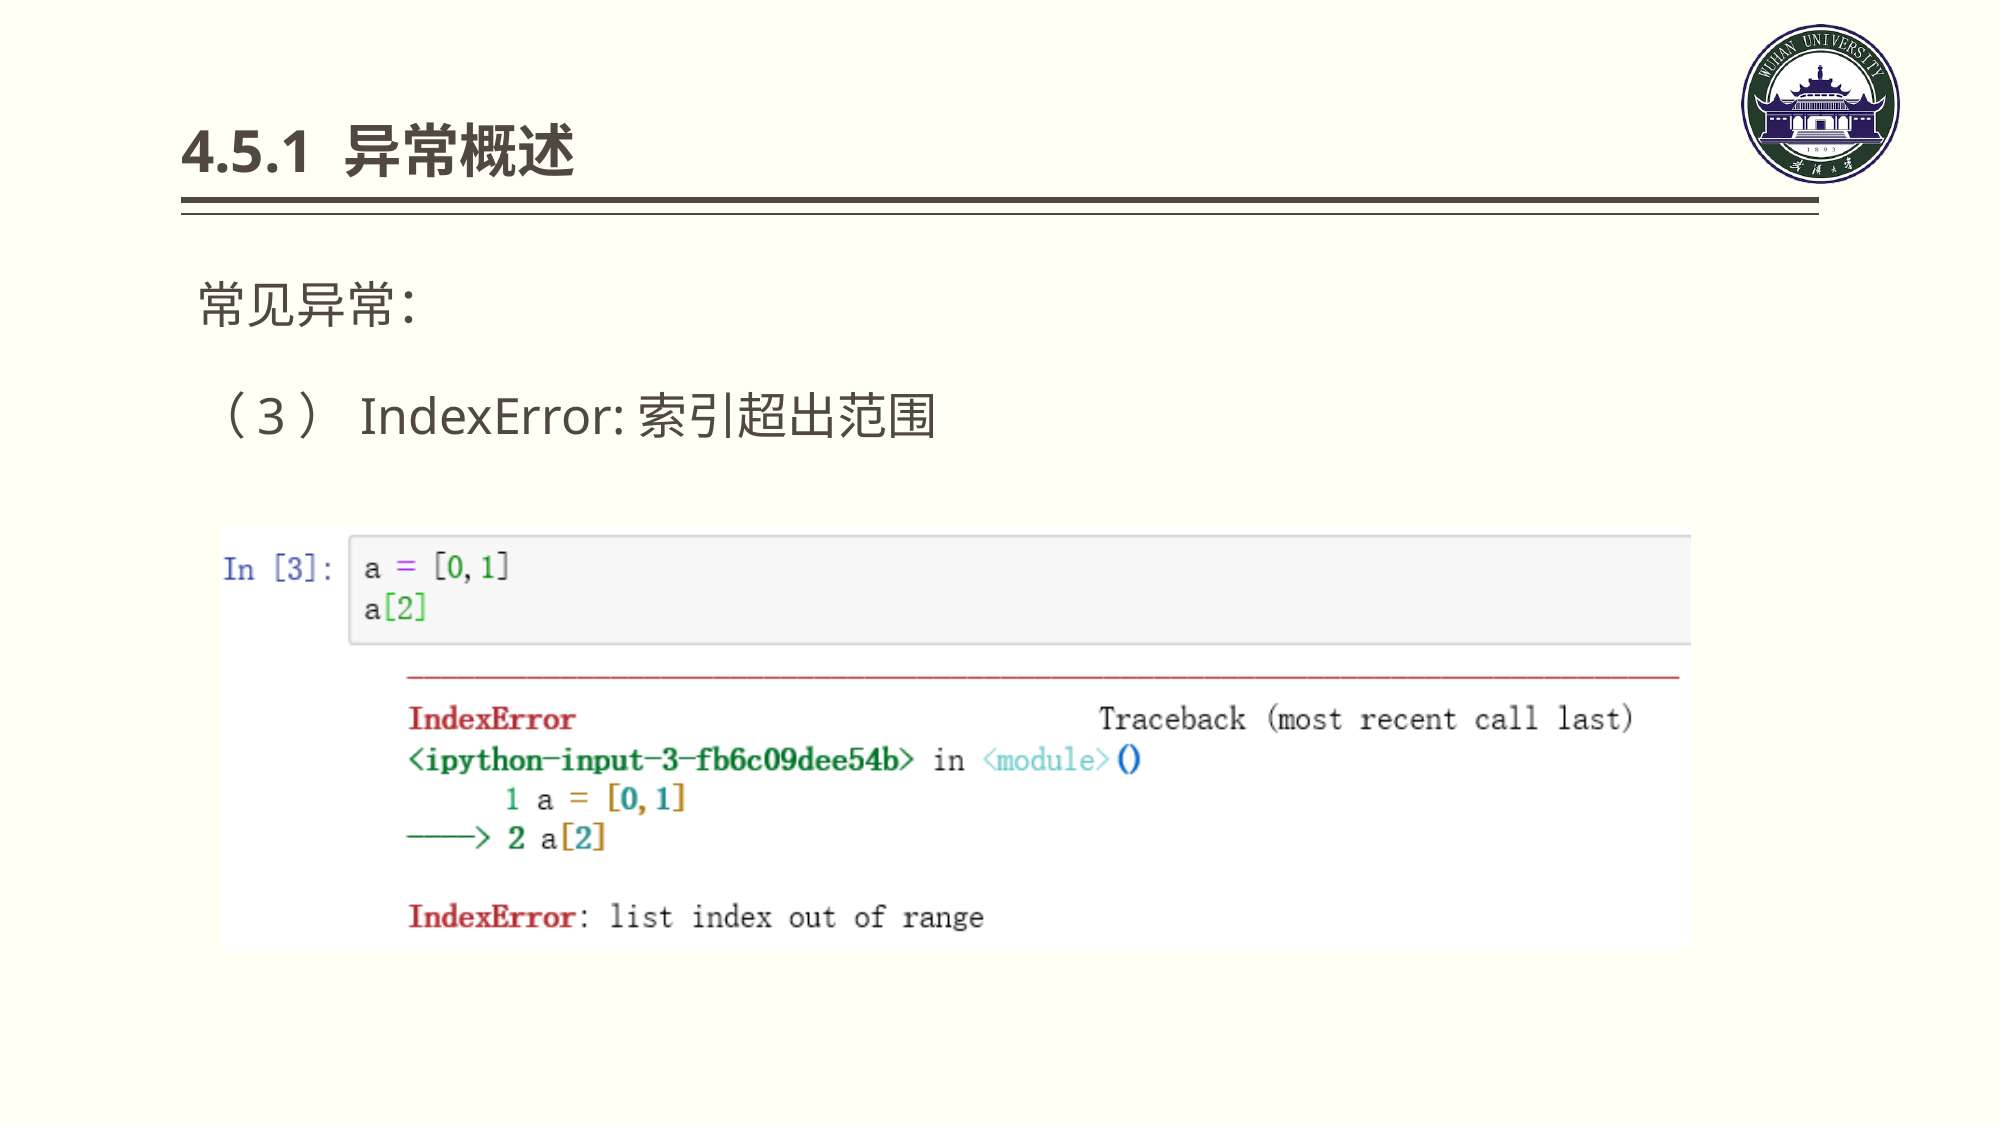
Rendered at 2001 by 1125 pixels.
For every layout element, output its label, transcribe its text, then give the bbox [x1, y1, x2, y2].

picture [220, 526, 1691, 950]
text_box 常见异常： [181, 265, 820, 341]
title 4.5.1 异常概述 [181, 12, 1819, 193]
text_box （3）IndexError:索引超出范围 [181, 377, 1050, 452]
picture [1819, 24, 1900, 184]
